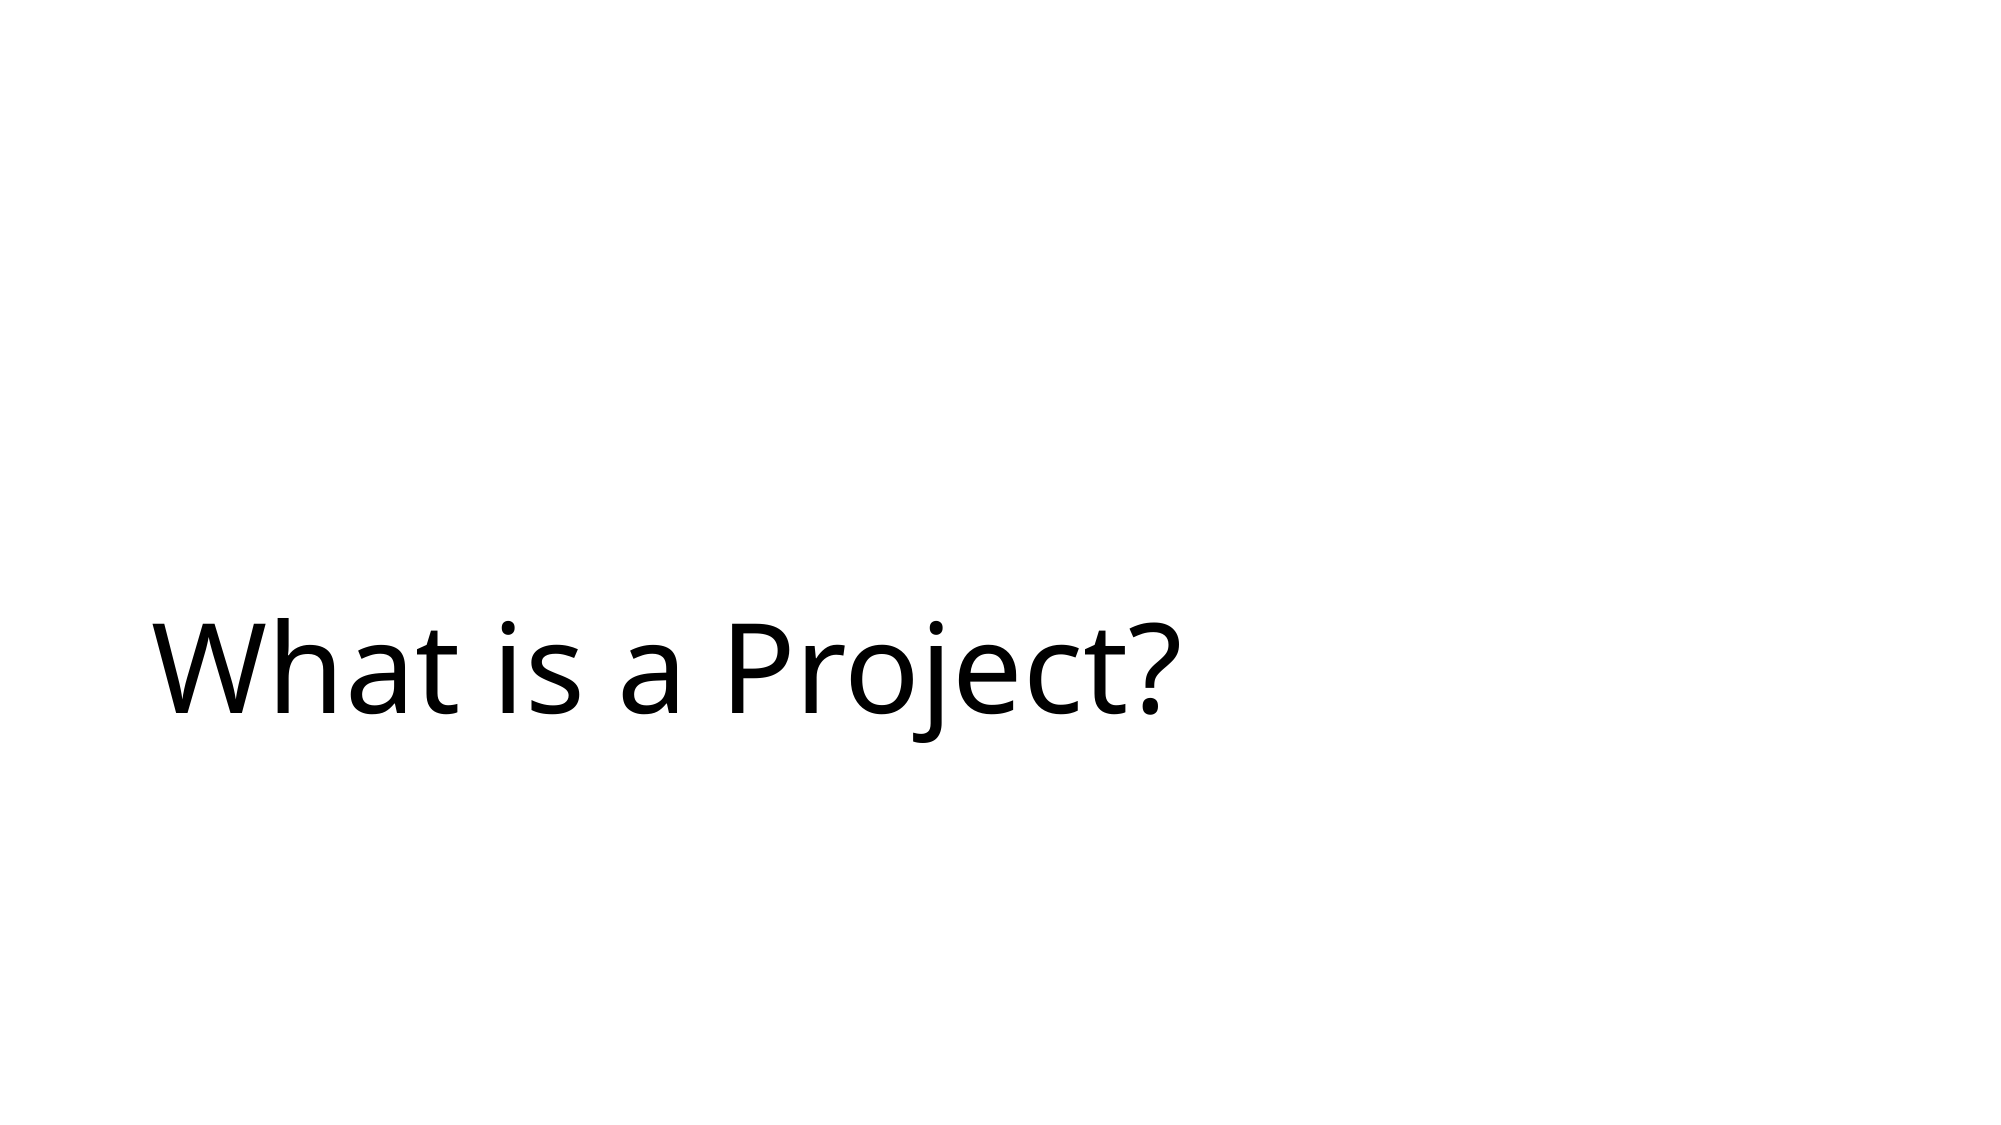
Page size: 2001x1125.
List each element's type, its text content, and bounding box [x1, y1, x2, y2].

title What is a Project? [136, 280, 1862, 749]
